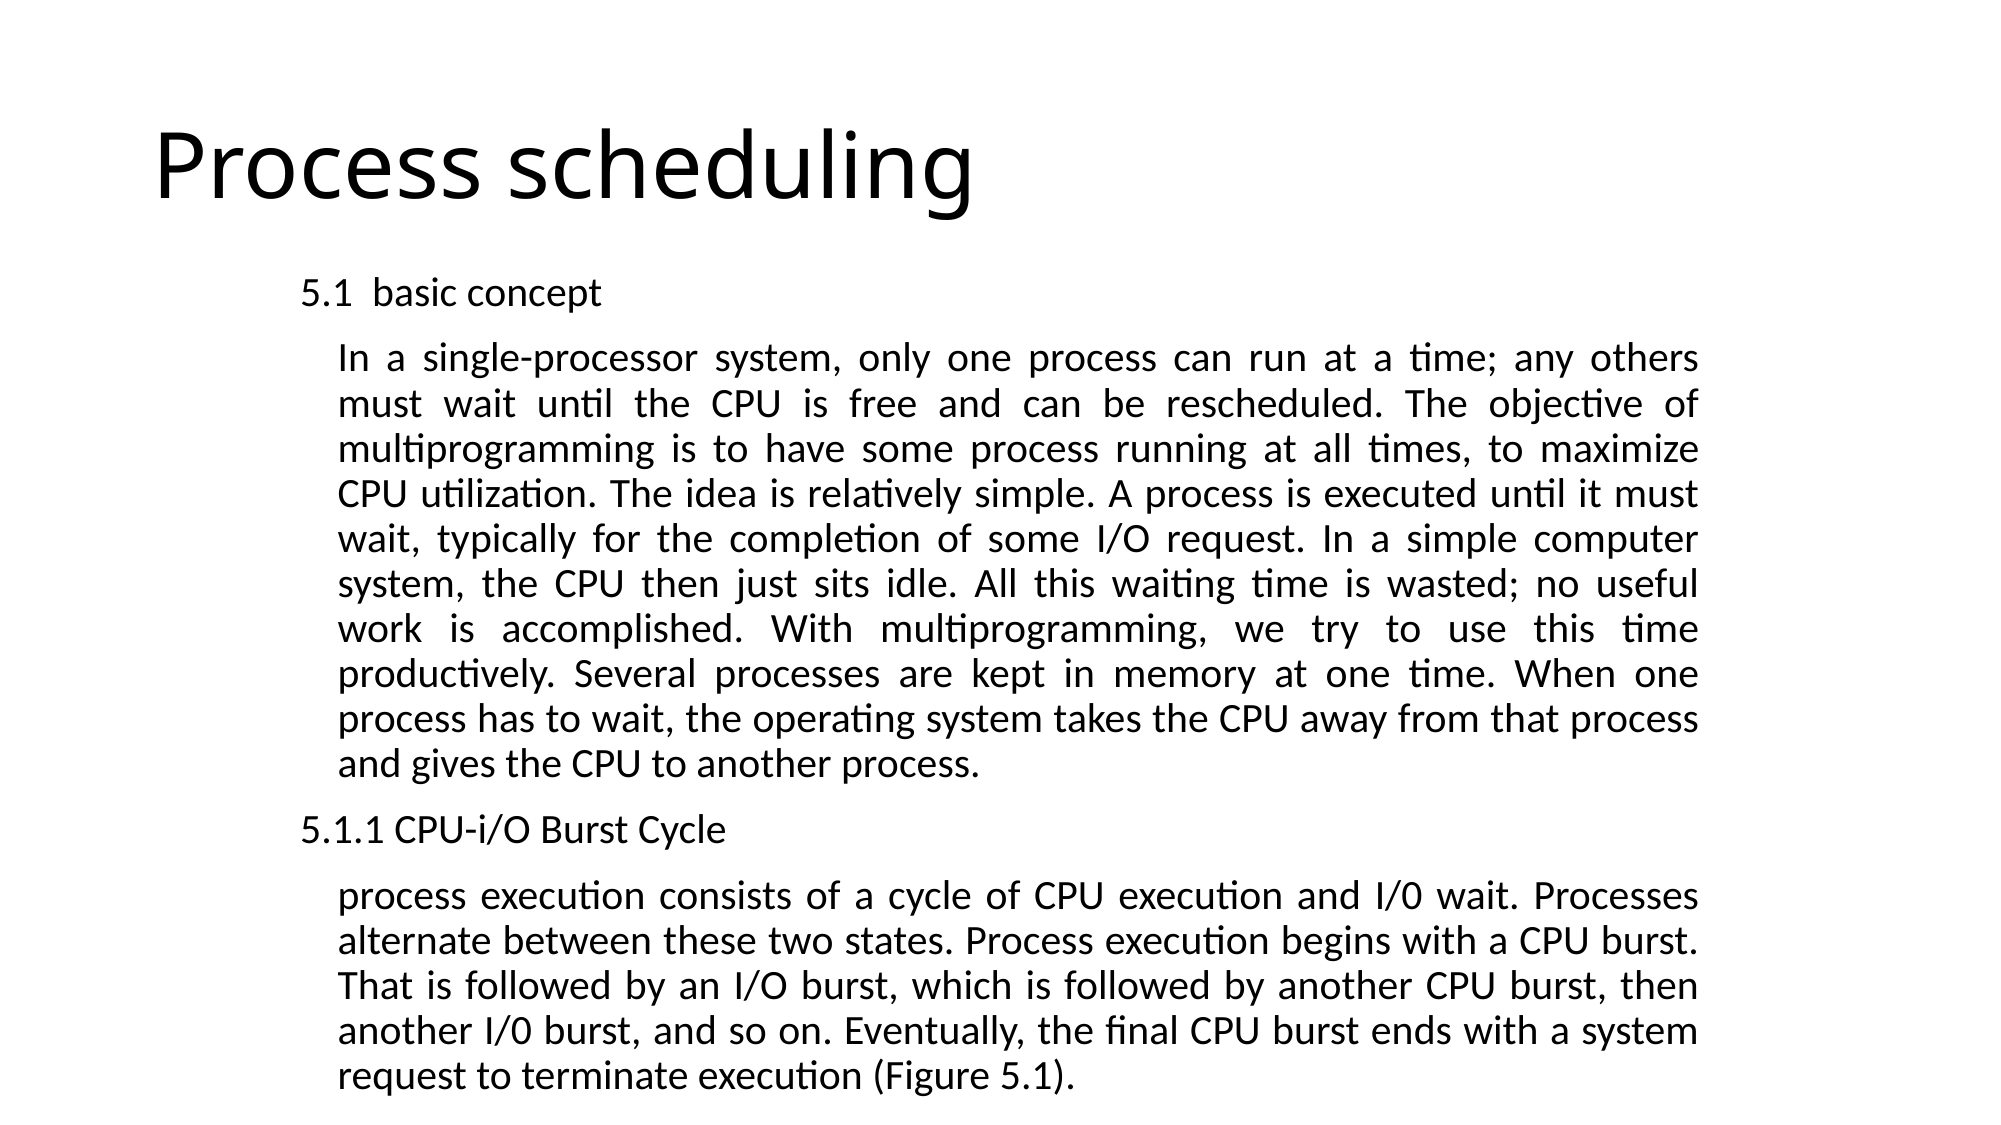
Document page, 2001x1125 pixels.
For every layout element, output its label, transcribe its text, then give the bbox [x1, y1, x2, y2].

list 5.1 basic concept In a single-processor system, only one process can run at a time; any others must wait until the CPU is free and can be rescheduled. The objective of multiprogramming is to have some process running at all times, to maximize CPU utilization. The idea is relatively simple. A process is executed until it must wait, typically for the completion of some I/O request. In a simple computer system, the CPU then just sits idle. All this waiting time is wasted; no useful work is accomplished. With multiprogramming, we try to use this time productively. Several processes are kept in memory at one time. When one process has to wait, the operating system takes the CPU away from that process and gives the CPU to another process. 5.1.1 CPU-i/O Burst Cycle process execution consists of a cycle of CPU execution and I/0 wait. Processes alternate between these two states. Process execution begins with a CPU burst. That is followed by an I/O burst, which is followed by another CPU burst, then another I/0 burst, and so on. Eventually, the final CPU burst ends with a system request to terminate execution (Figure 5.1). [285, 262, 1715, 1125]
title Process scheduling [137, 59, 1863, 278]
